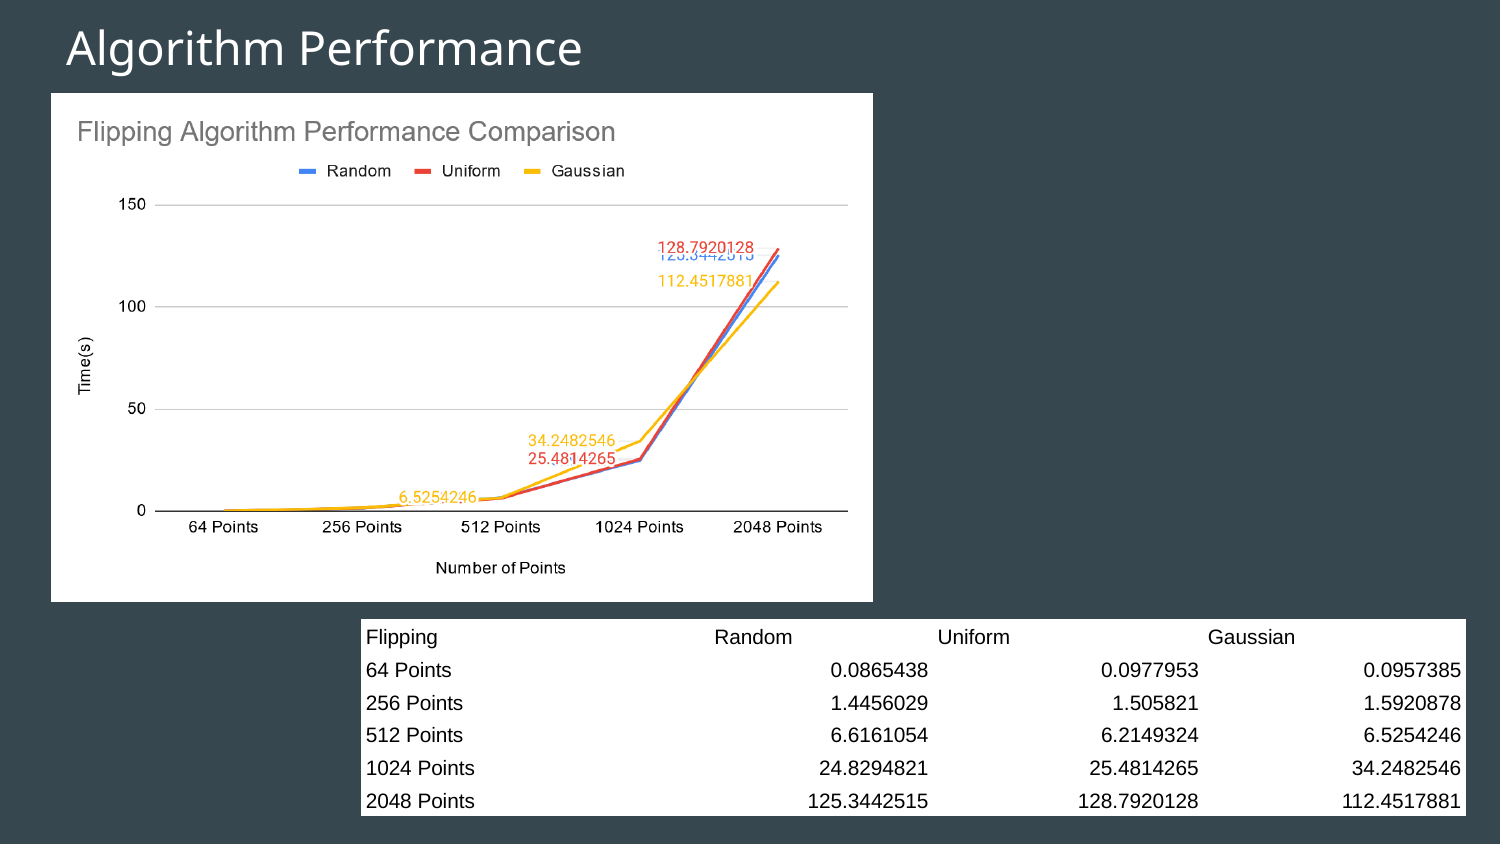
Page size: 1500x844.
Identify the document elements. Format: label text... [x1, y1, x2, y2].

title Algorithm Performance [51, 0, 1449, 94]
table_cell 6.6161054 [710, 718, 933, 751]
table_cell 128.7920128 [933, 783, 1203, 816]
table_cell 1.505821 [933, 685, 1203, 718]
table_cell 6.5254246 [1203, 718, 1466, 751]
table_cell 34.2482546 [1203, 751, 1466, 783]
table_cell 0.0977953 [933, 652, 1203, 685]
table_cell 25.4814265 [933, 751, 1203, 783]
table_cell 24.8294821 [710, 751, 933, 783]
table_cell 256 Points [361, 685, 710, 718]
table_header Gaussian [1203, 619, 1466, 652]
table_cell 512 Points [361, 718, 710, 751]
table_cell 1024 Points [361, 751, 710, 783]
table_cell 2048 Points [361, 783, 710, 816]
table_cell 112.4517881 [1203, 783, 1466, 816]
picture [50, 93, 873, 603]
table_cell 125.3442515 [710, 783, 933, 816]
table_cell 64 Points [361, 652, 710, 685]
table_cell 0.0957385 [1203, 652, 1466, 685]
table_cell 6.2149324 [933, 718, 1203, 751]
table_cell 1.5920878 [1203, 685, 1466, 718]
table_cell 1.4456029 [710, 685, 933, 718]
table_header Flipping [361, 619, 710, 652]
table_cell 0.0865438 [710, 652, 933, 685]
table_header Random [710, 619, 933, 652]
table_header Uniform [933, 619, 1203, 652]
